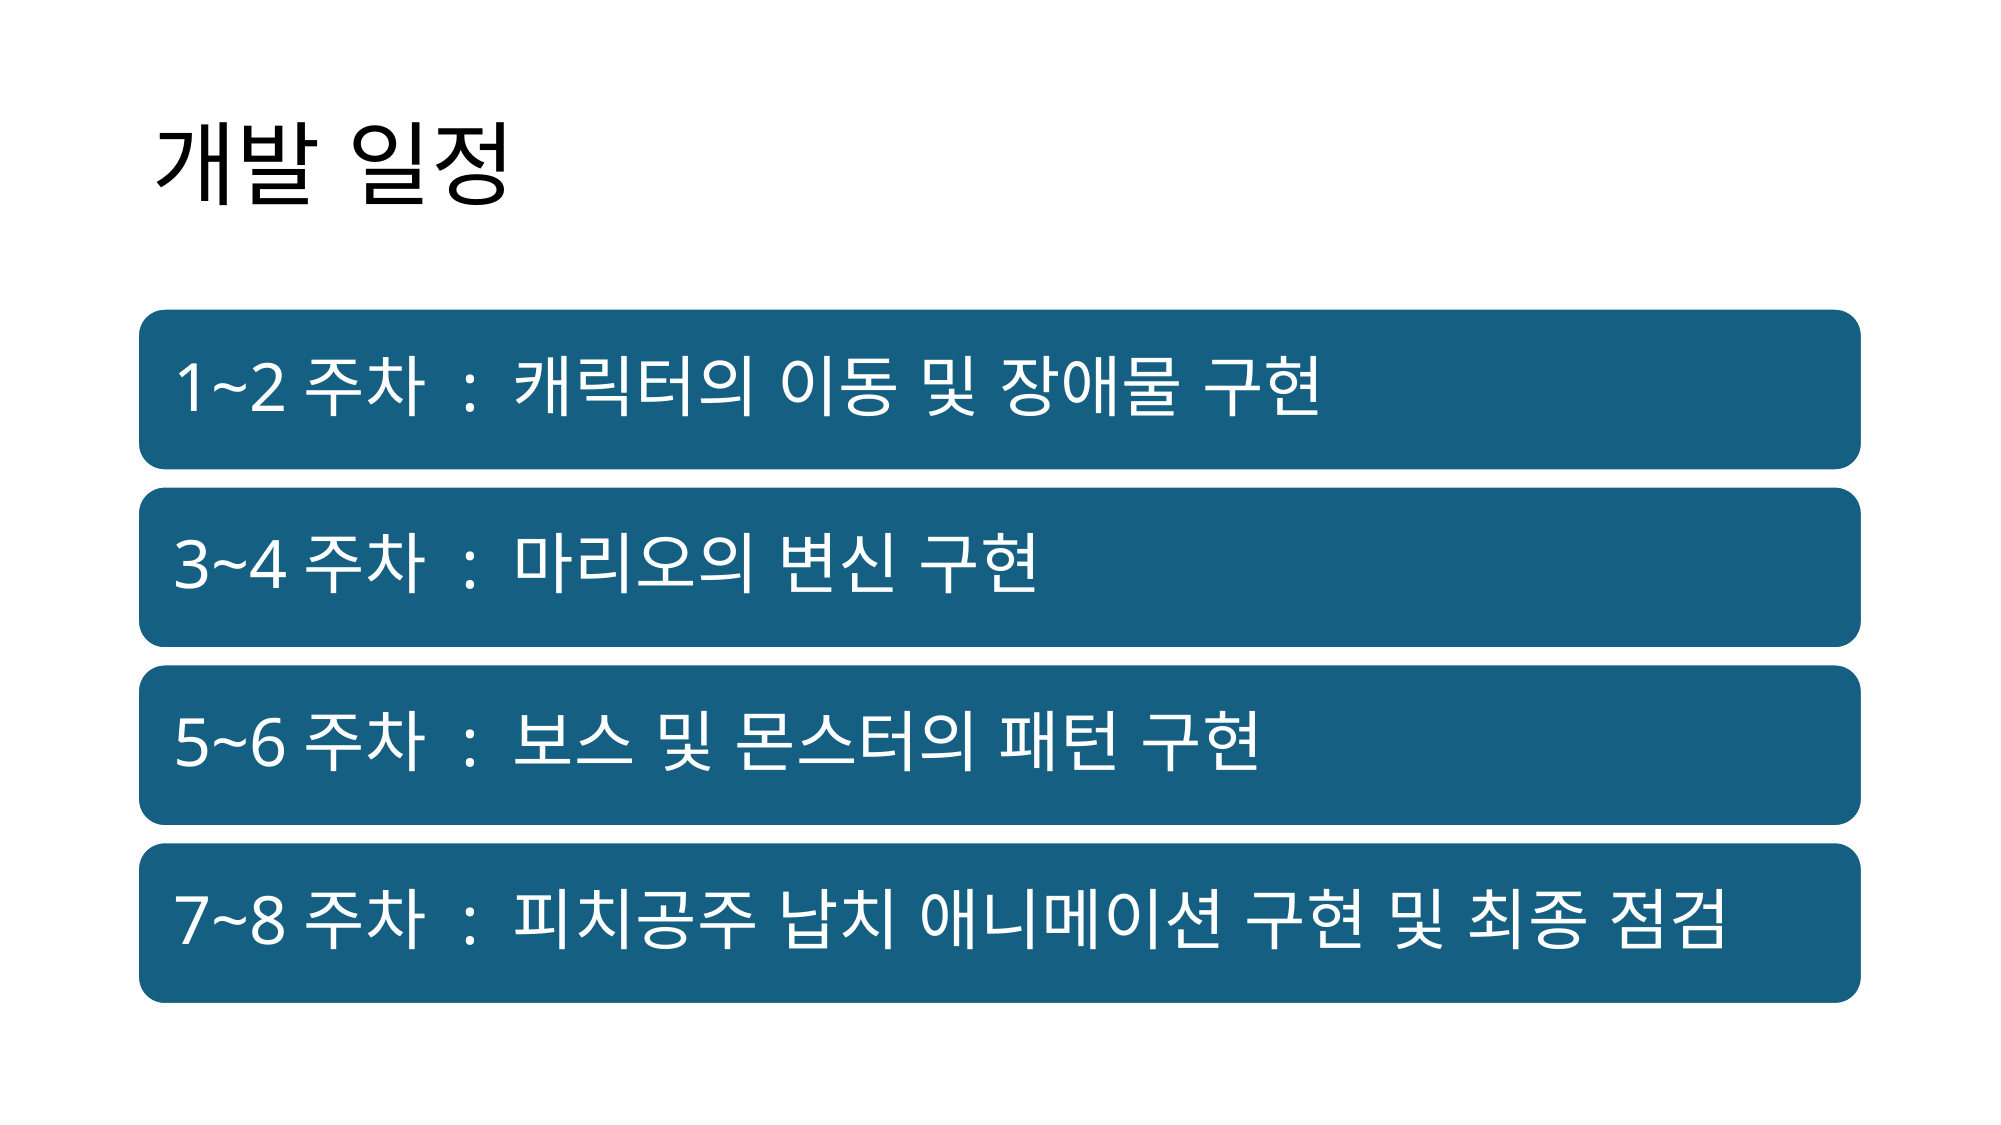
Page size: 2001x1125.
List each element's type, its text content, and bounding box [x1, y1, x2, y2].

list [136, 298, 1863, 1014]
title 개발 일정 [137, 59, 1863, 278]
